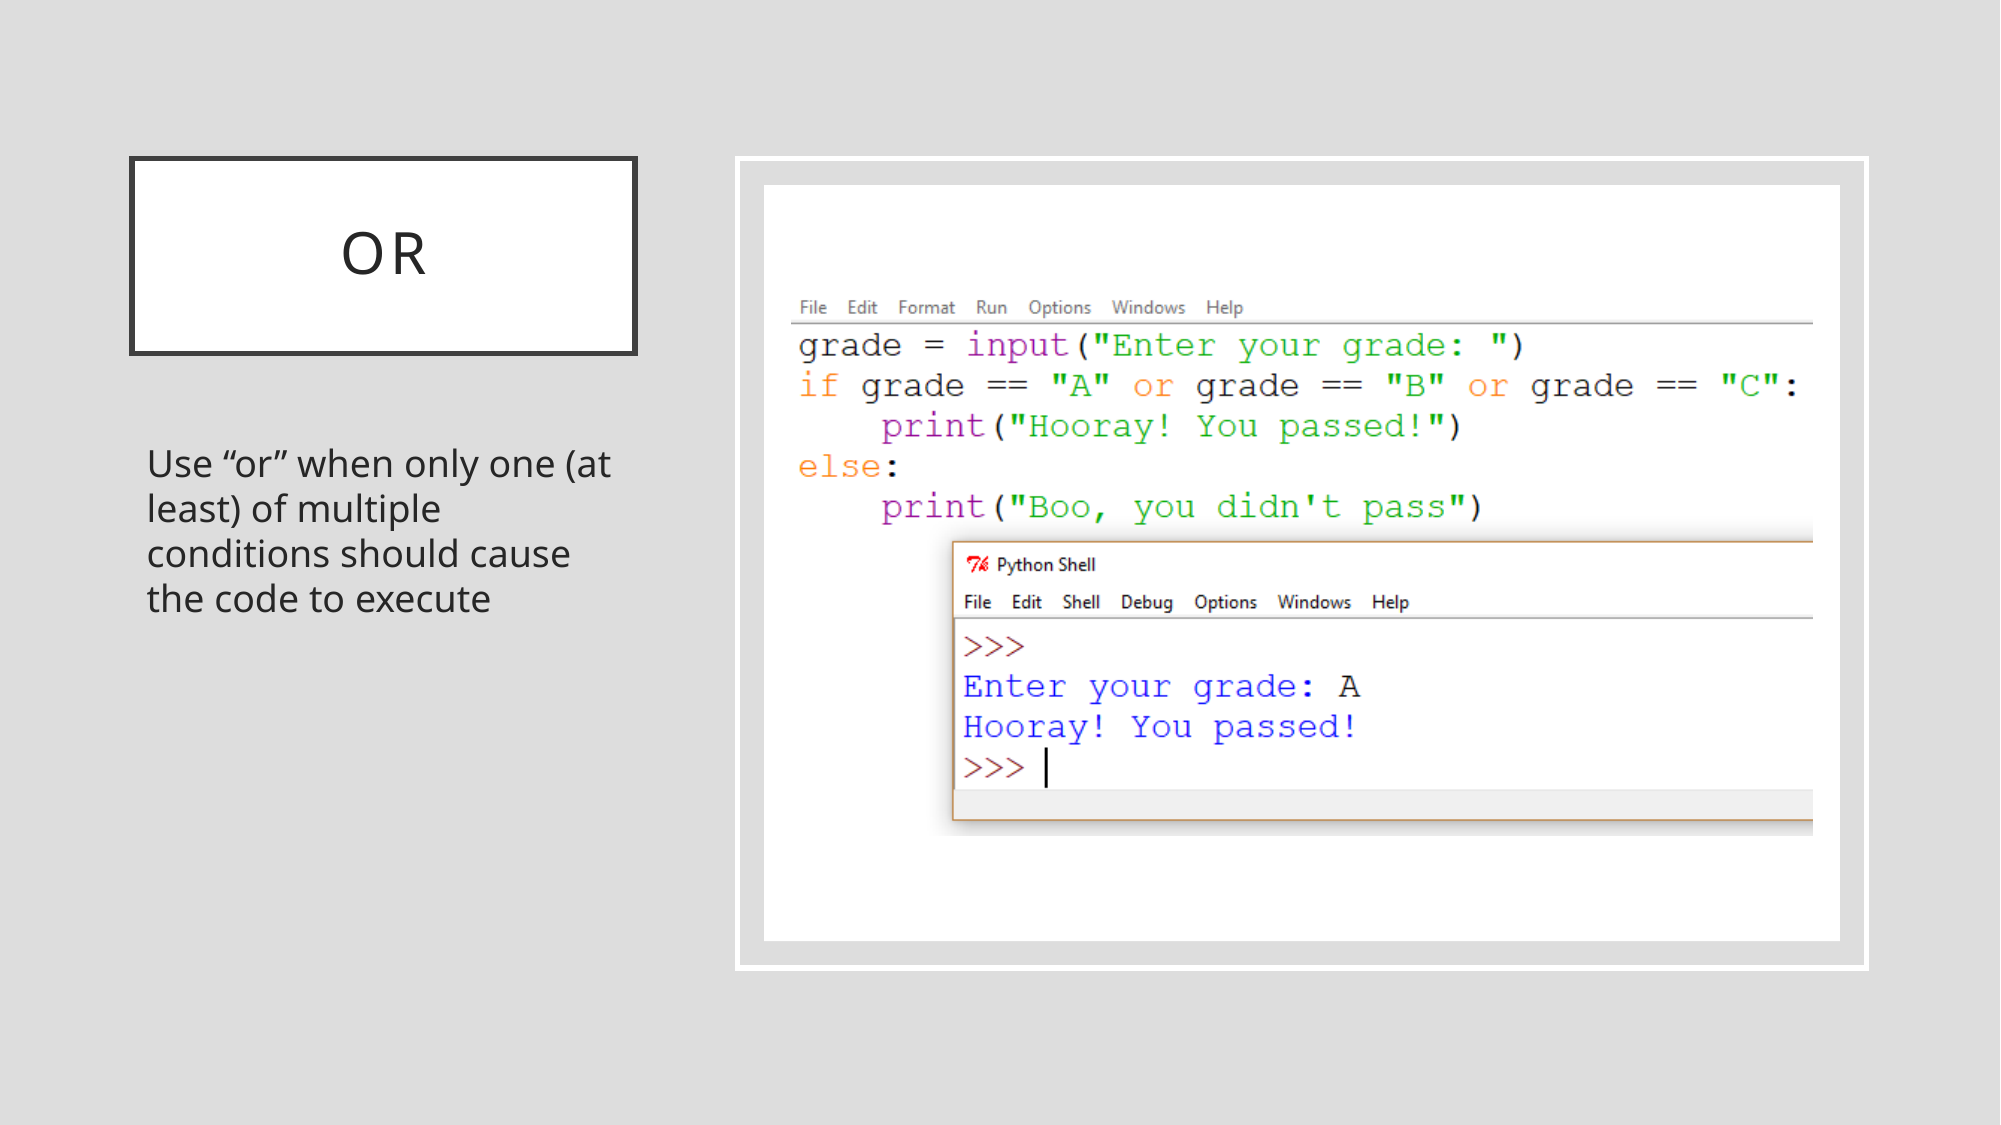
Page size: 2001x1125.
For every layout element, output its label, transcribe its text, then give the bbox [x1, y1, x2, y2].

list Use “or” when only one (at least) of multiple conditions should cause the code to execute [131, 432, 635, 968]
title OR [129, 156, 638, 356]
text_box [736, 157, 1868, 969]
text_box [763, 184, 1841, 942]
picture [791, 290, 1813, 836]
